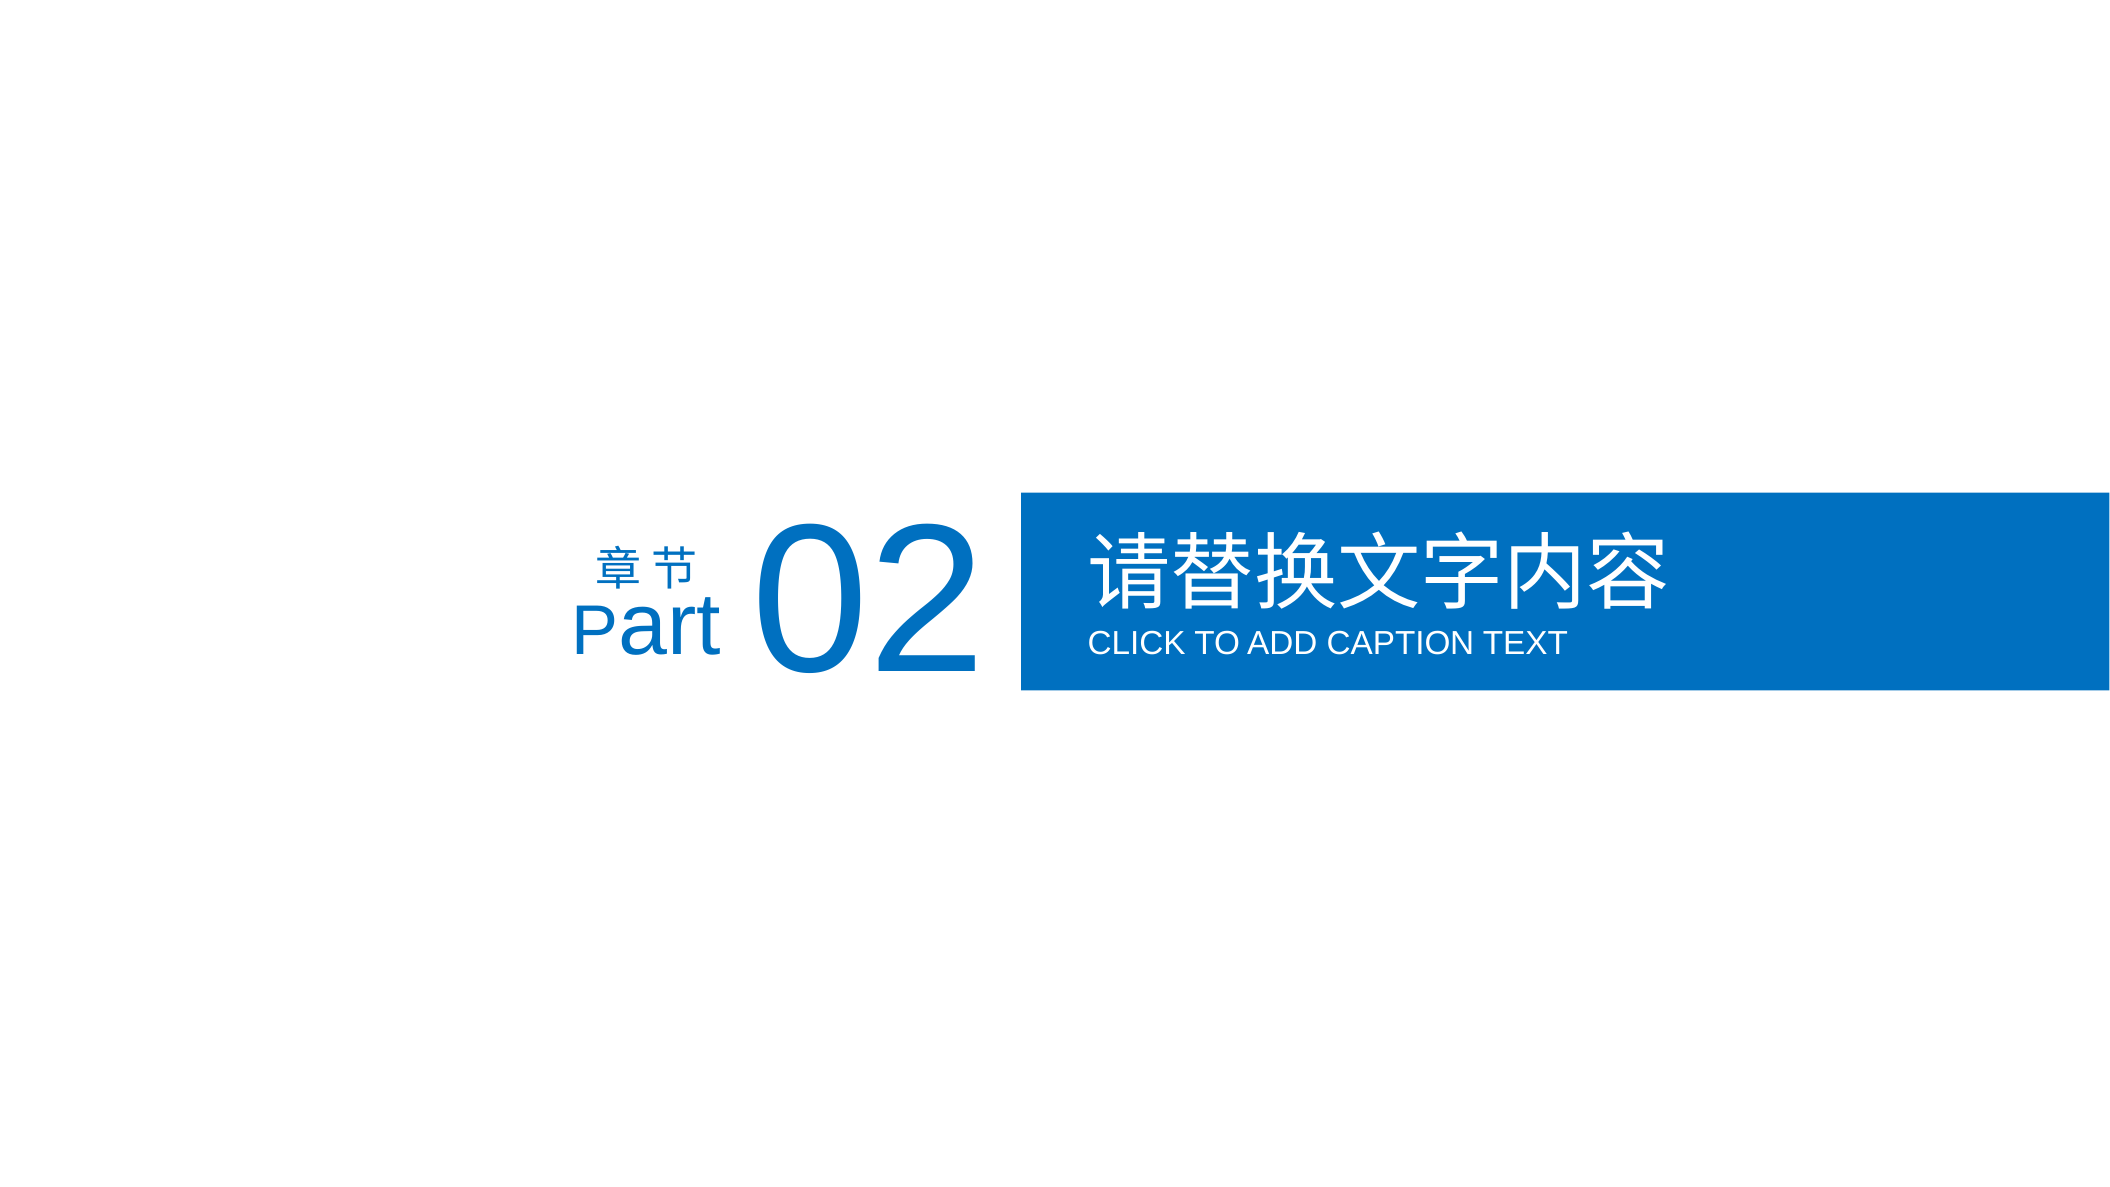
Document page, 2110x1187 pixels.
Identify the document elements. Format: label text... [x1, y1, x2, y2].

text_box 请替换文字内容 [1087, 530, 1787, 621]
text_box 章 节 [595, 539, 698, 595]
text_box Part [571, 566, 722, 673]
text_box 02 [751, 460, 986, 714]
text_box CLICK TO ADD CAPTION TEXT [1087, 625, 1787, 662]
text_box [1021, 492, 2110, 691]
